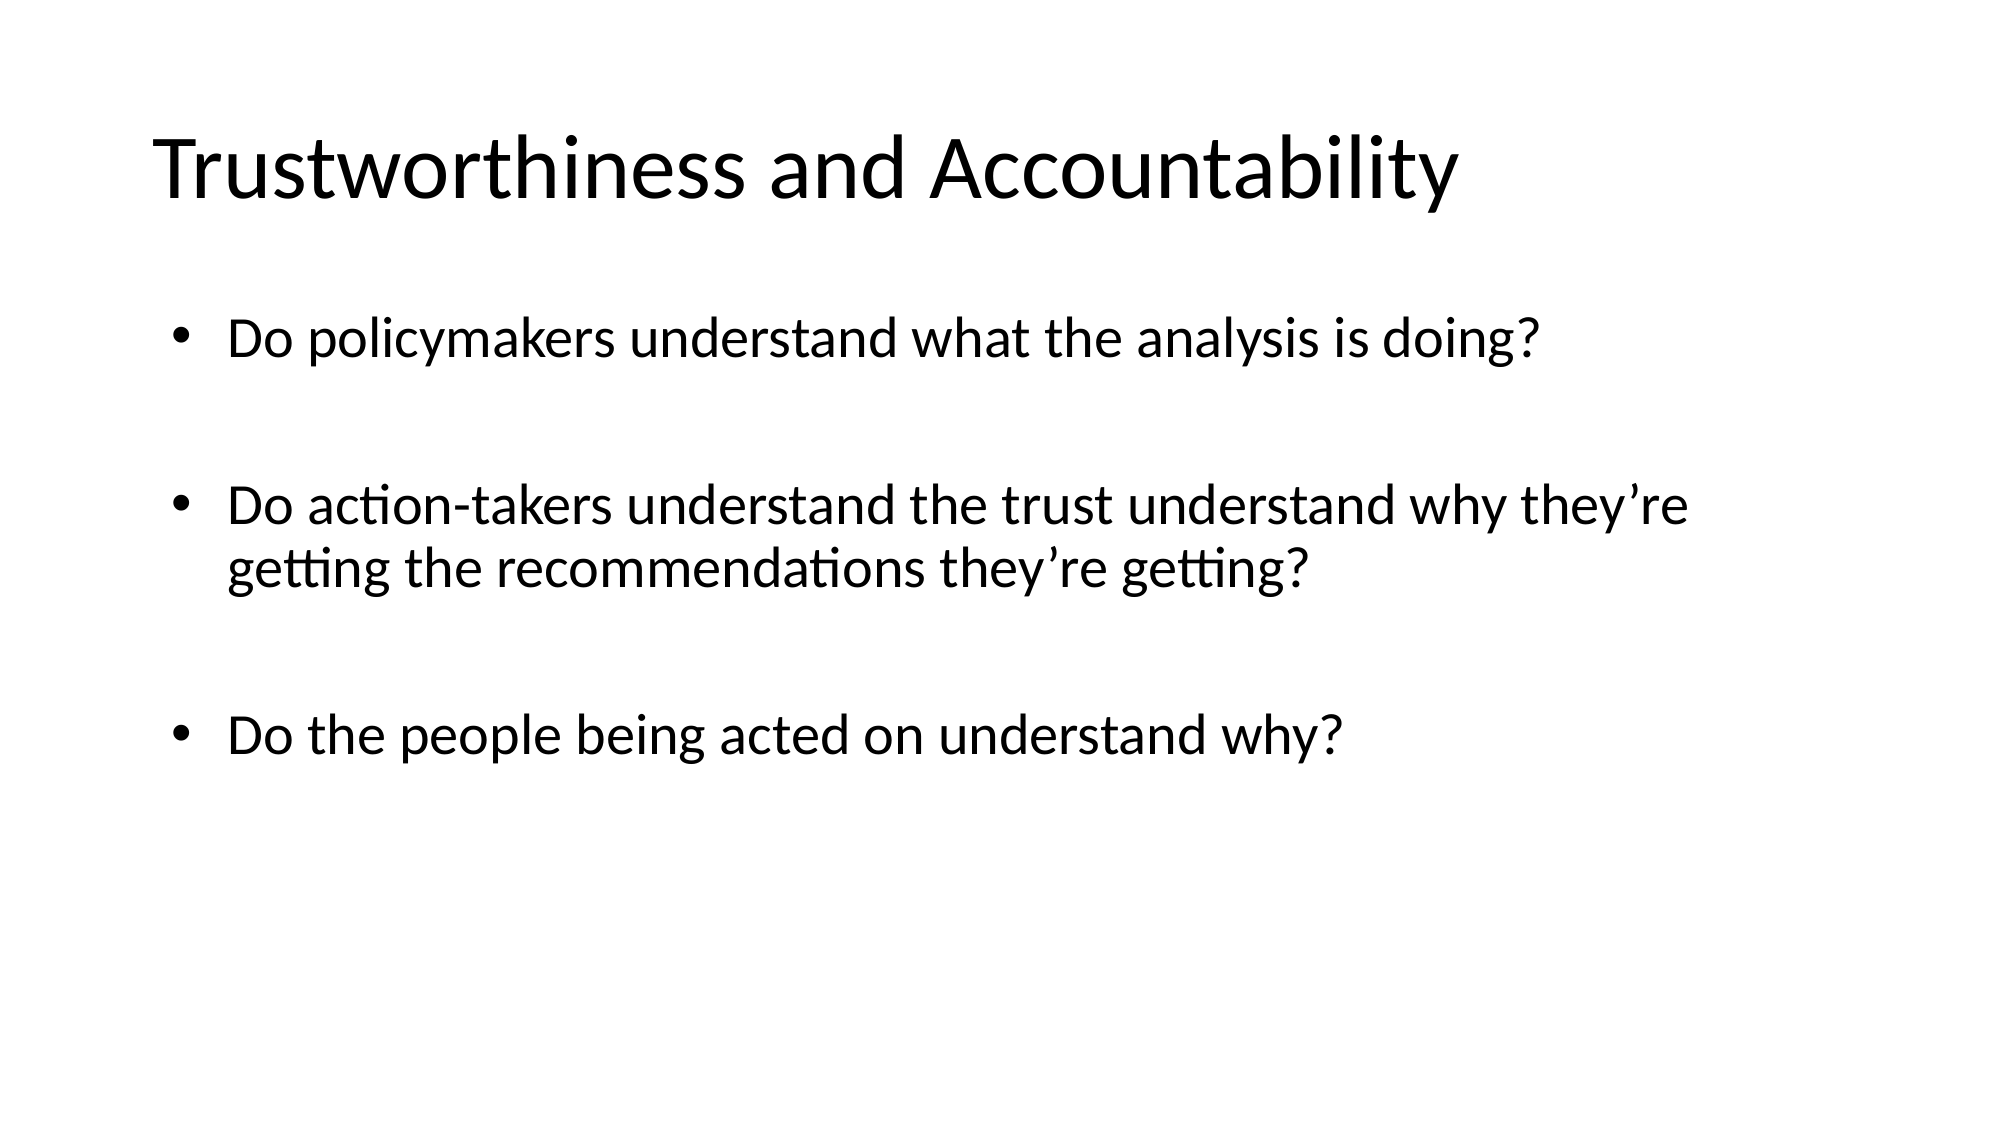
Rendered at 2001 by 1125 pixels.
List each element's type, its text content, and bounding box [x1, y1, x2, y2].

title Trustworthiness and Accountability [137, 59, 1863, 278]
list Do policymakers understand what the analysis is doing? Do action-takers understand the trust understand why they’re getting the recommendations they’re getting? Do the people being acted on understand why? [137, 299, 1863, 1014]
